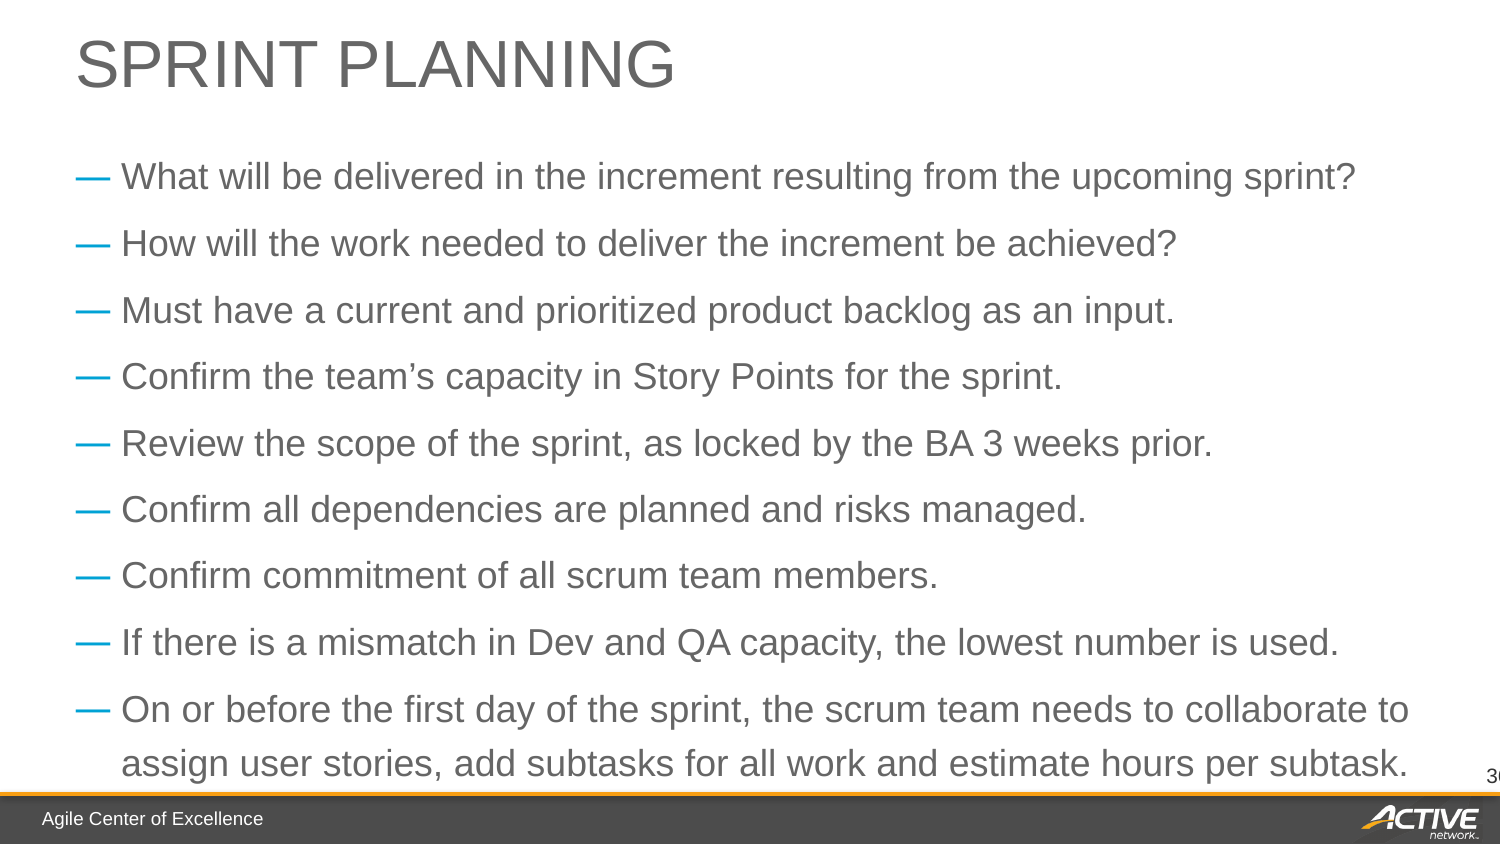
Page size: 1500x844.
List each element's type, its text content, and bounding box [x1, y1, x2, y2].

picture [1361, 805, 1479, 839]
list What will be delivered in the increment resulting from the upcoming sprint? How will the work needed to deliver the increment be achieved? Must have a current and prioritized product backlog as an input. Confirm the team’s capacity in Story Points for the sprint. Review the scope of the sprint, as locked by the BA 3 weeks prior. Confirm all dependencies are planned and risks managed. Confirm commitment of all scrum team members. If there is a mismatch in Dev and QA capacity, the lowest number is used. On or before the first day of the sprint, the scrum team needs to collaborate to assign user stories, add subtasks for all work and estimate hours per subtask. [59, 136, 1455, 778]
title Sprint Planning [0, 10, 1458, 112]
